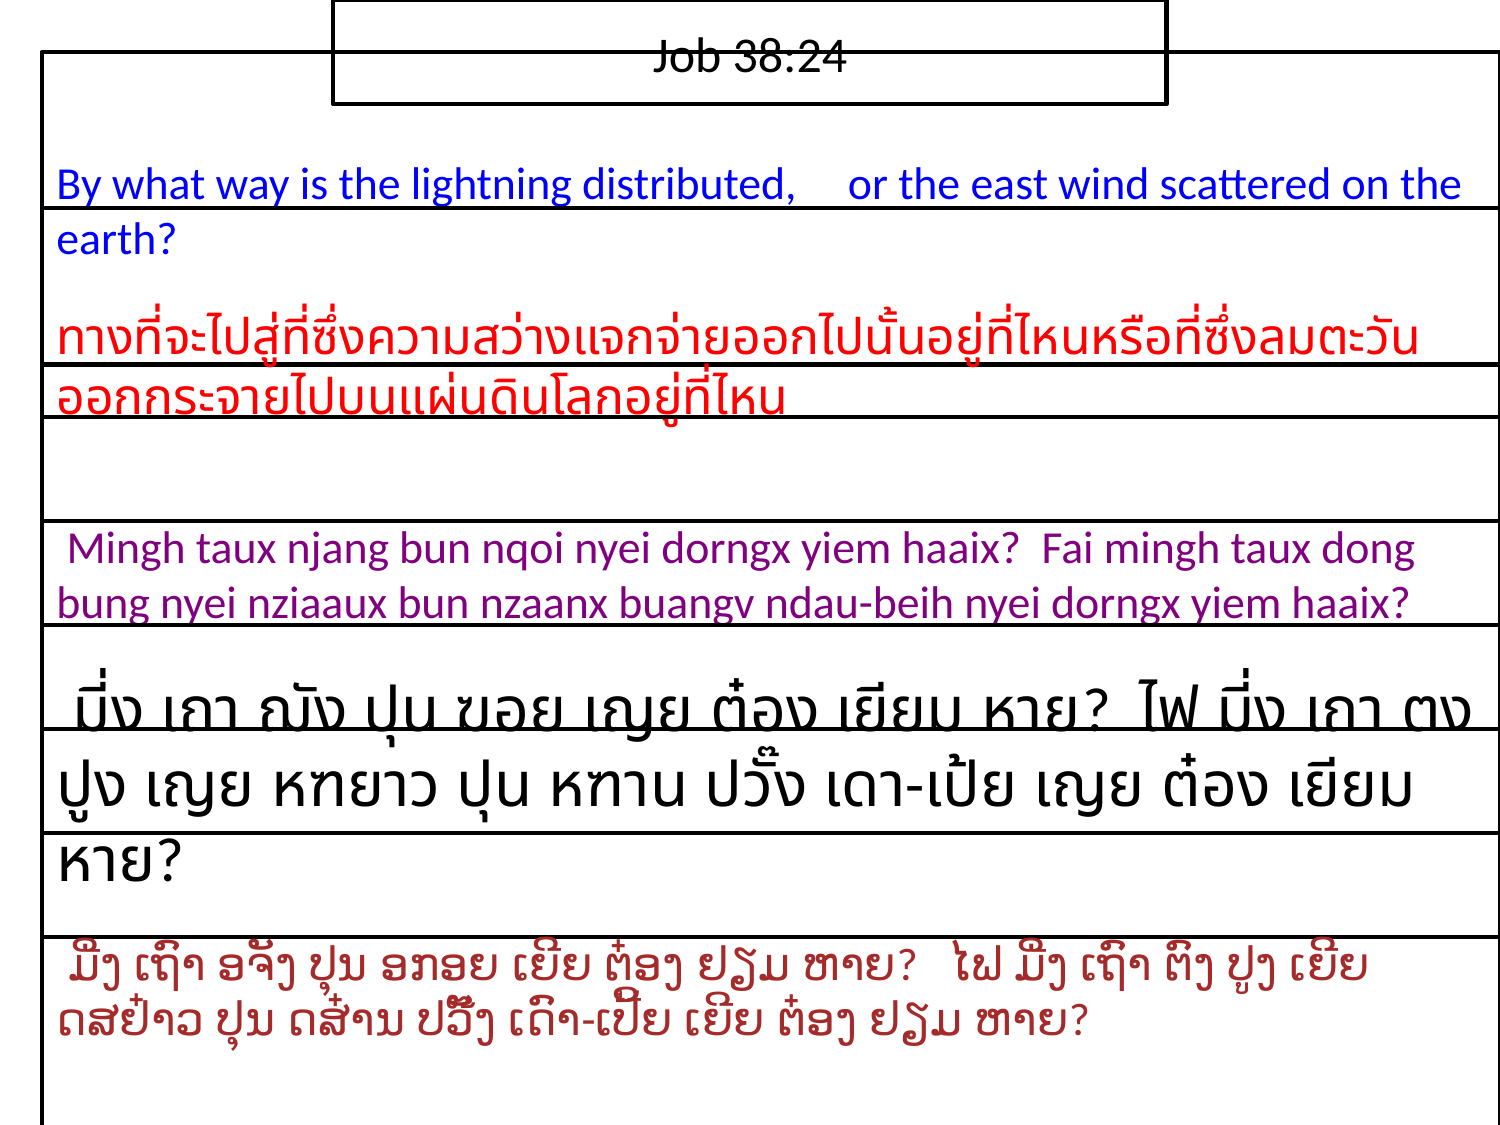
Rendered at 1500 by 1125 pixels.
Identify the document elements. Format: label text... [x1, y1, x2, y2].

text_box ມີ່ງ ເຖົາ ອຈັງ ປຸນ ອກອຍ ເຍີຍ ຕ໋ອງ ຢຽມ ຫາຍ? ໄຟ ມີ່ງ ເຖົາ ຕົງ ປູງ ເຍີຍ ດສຢ໋າວ ປຸນ ດສ໋ານ ປວັ໊ງ ເດົາ-ເປີ້ຍ ເຍີຍ ຕ໋ອງ ຢຽມ ຫາຍ? [40, 831, 1500, 1125]
text_box Job 38:24 [331, 0, 1169, 50]
text_box By what way is the lightning distributed, or the east wind scattered on the earth? [40, 50, 1500, 206]
text_box มี่ง เถา ฌัง ปุน ฆอย เญย ต๋อง เยียม หาย? ไฟ มี่ง เถา ตง ปูง เญย หฑยาว ปุน หฑาน ปวั๊ง เดา-เป้ย เญย ต๋อง เยียม หาย? [40, 623, 1500, 831]
text_box ทาง​ที่​จะ​ไปสู่​ที่​ซึ่ง​ความ​สว่าง​แจก​จ่าย​ออกไป​นั้น​อยู่​ที่​ไหนหรือ​ที่​ซึ่ง​ลม​ตะวันออก​กระจาย​ไป​บน​แผ่นดิน​โลก​อยู่​ที่​ไหน [40, 206, 1500, 415]
text_box Mingh taux njang bun nqoi nyei dorngx yiem haaix? Fai mingh taux dong bung nyei nziaaux bun nzaanx buangv ndau-beih nyei dorngx yiem haaix? [40, 415, 1500, 623]
